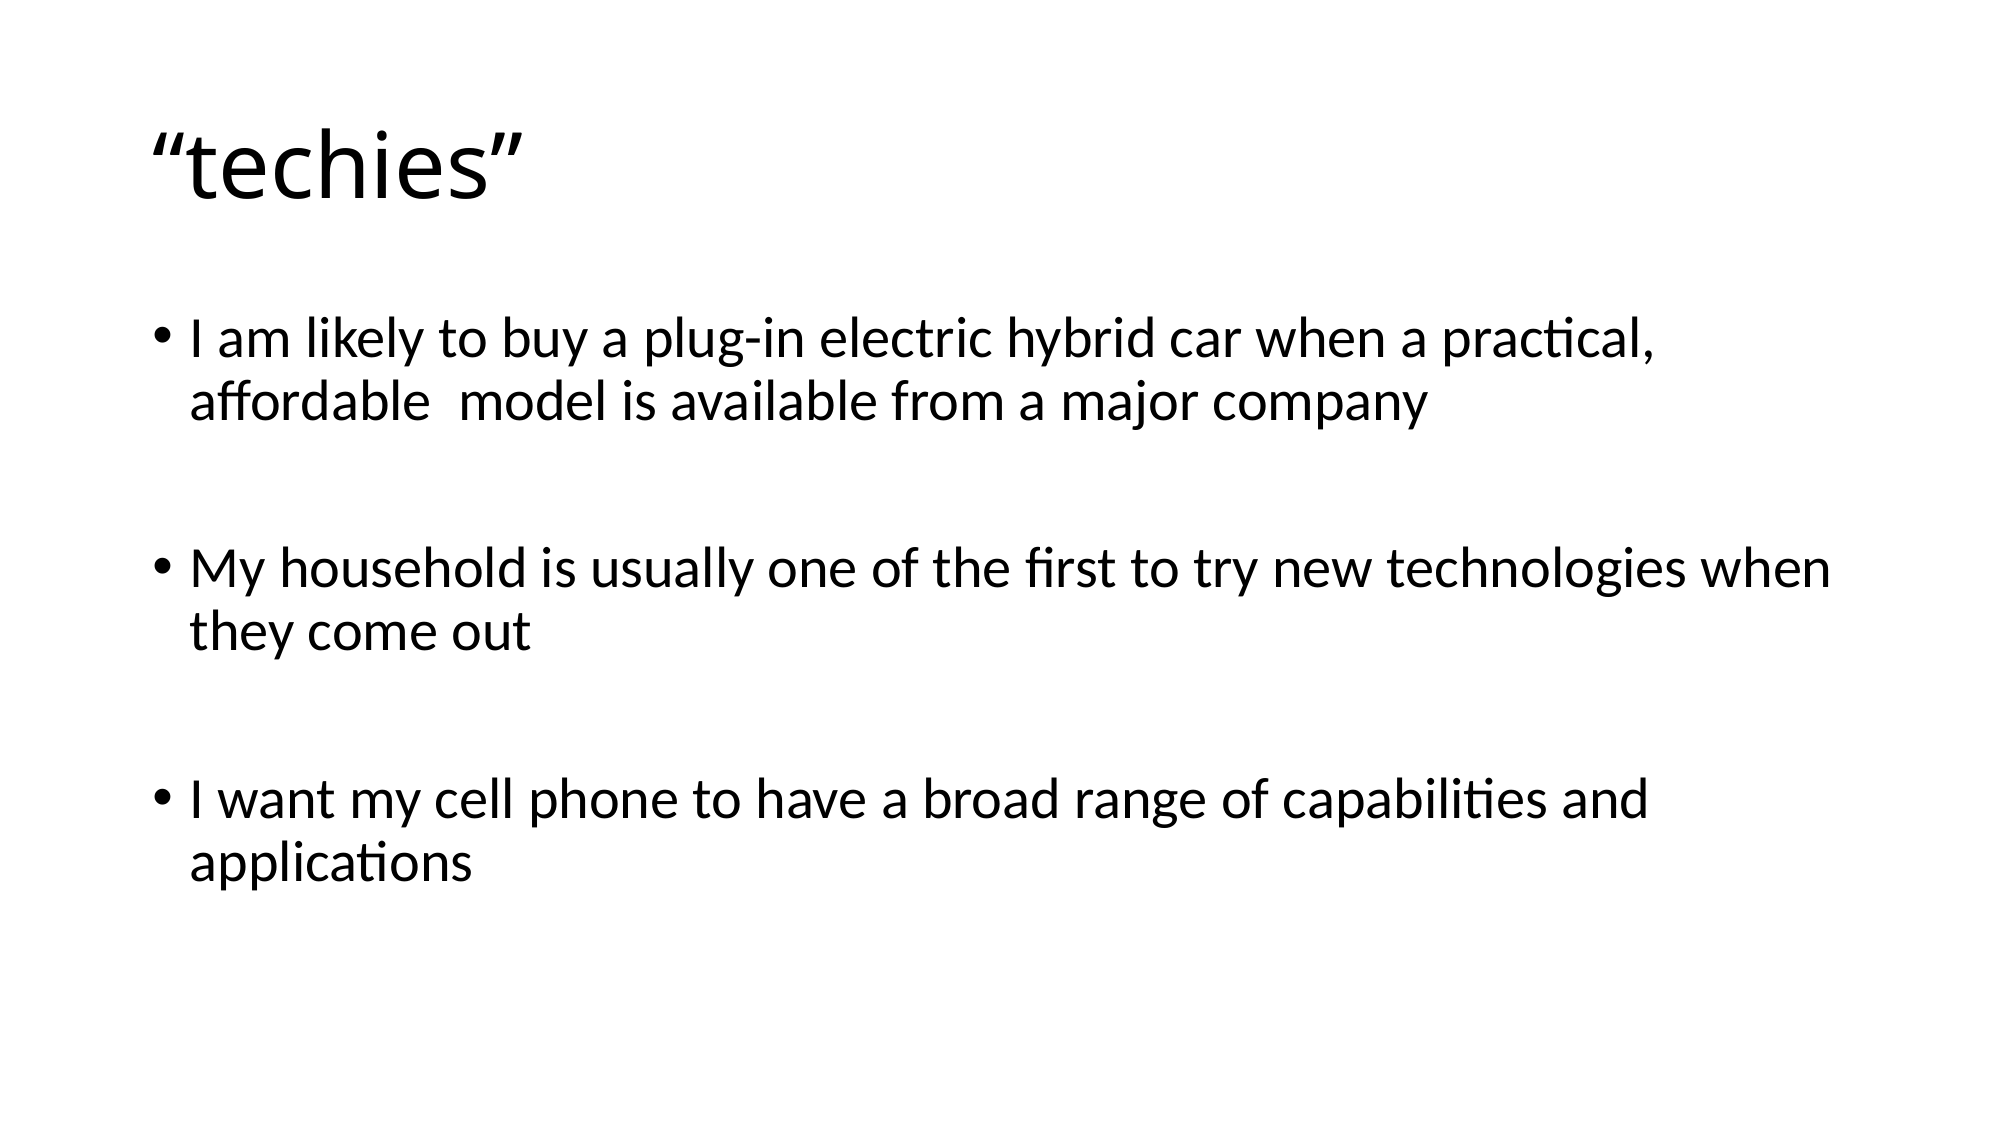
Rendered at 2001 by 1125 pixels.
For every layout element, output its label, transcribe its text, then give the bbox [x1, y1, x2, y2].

list I am likely to buy a plug-in electric hybrid car when a practical, affordable model is available from a major company My household is usually one of the first to try new technologies when they come out I want my cell phone to have a broad range of capabilities and applications [137, 299, 1863, 1014]
title “techies” [137, 59, 1863, 278]
